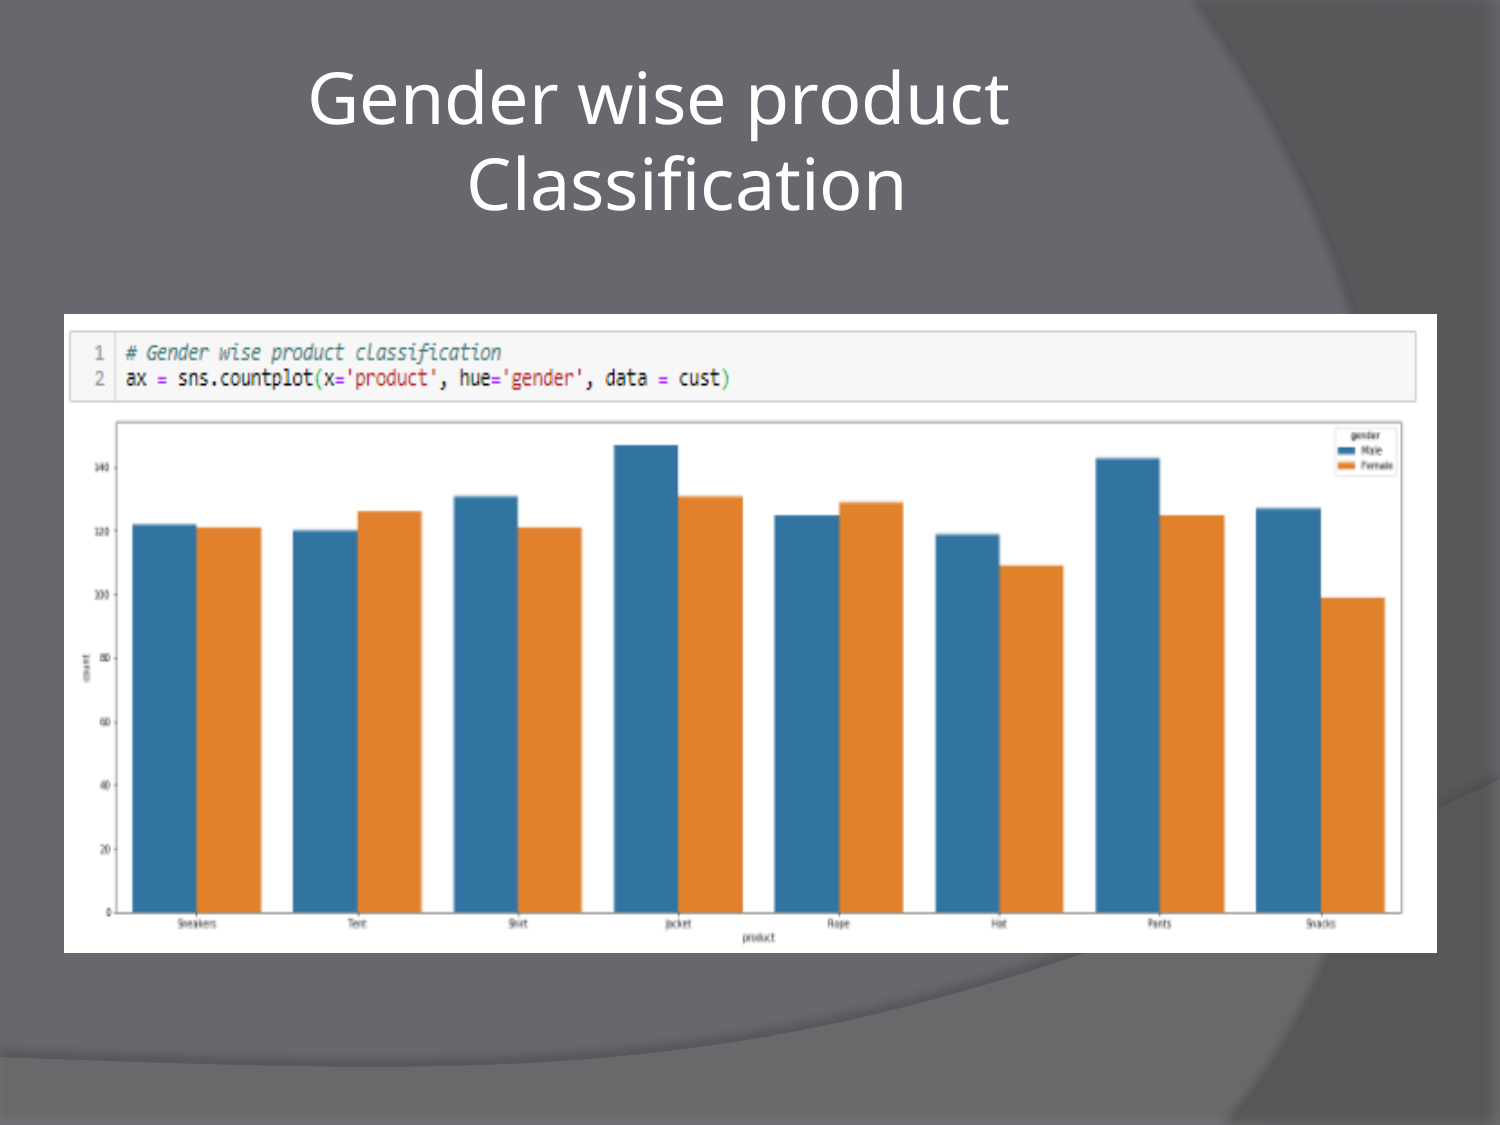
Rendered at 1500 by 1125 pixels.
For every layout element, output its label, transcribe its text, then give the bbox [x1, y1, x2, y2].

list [64, 314, 1438, 953]
title Gender wise product Classification [75, 45, 1300, 233]
